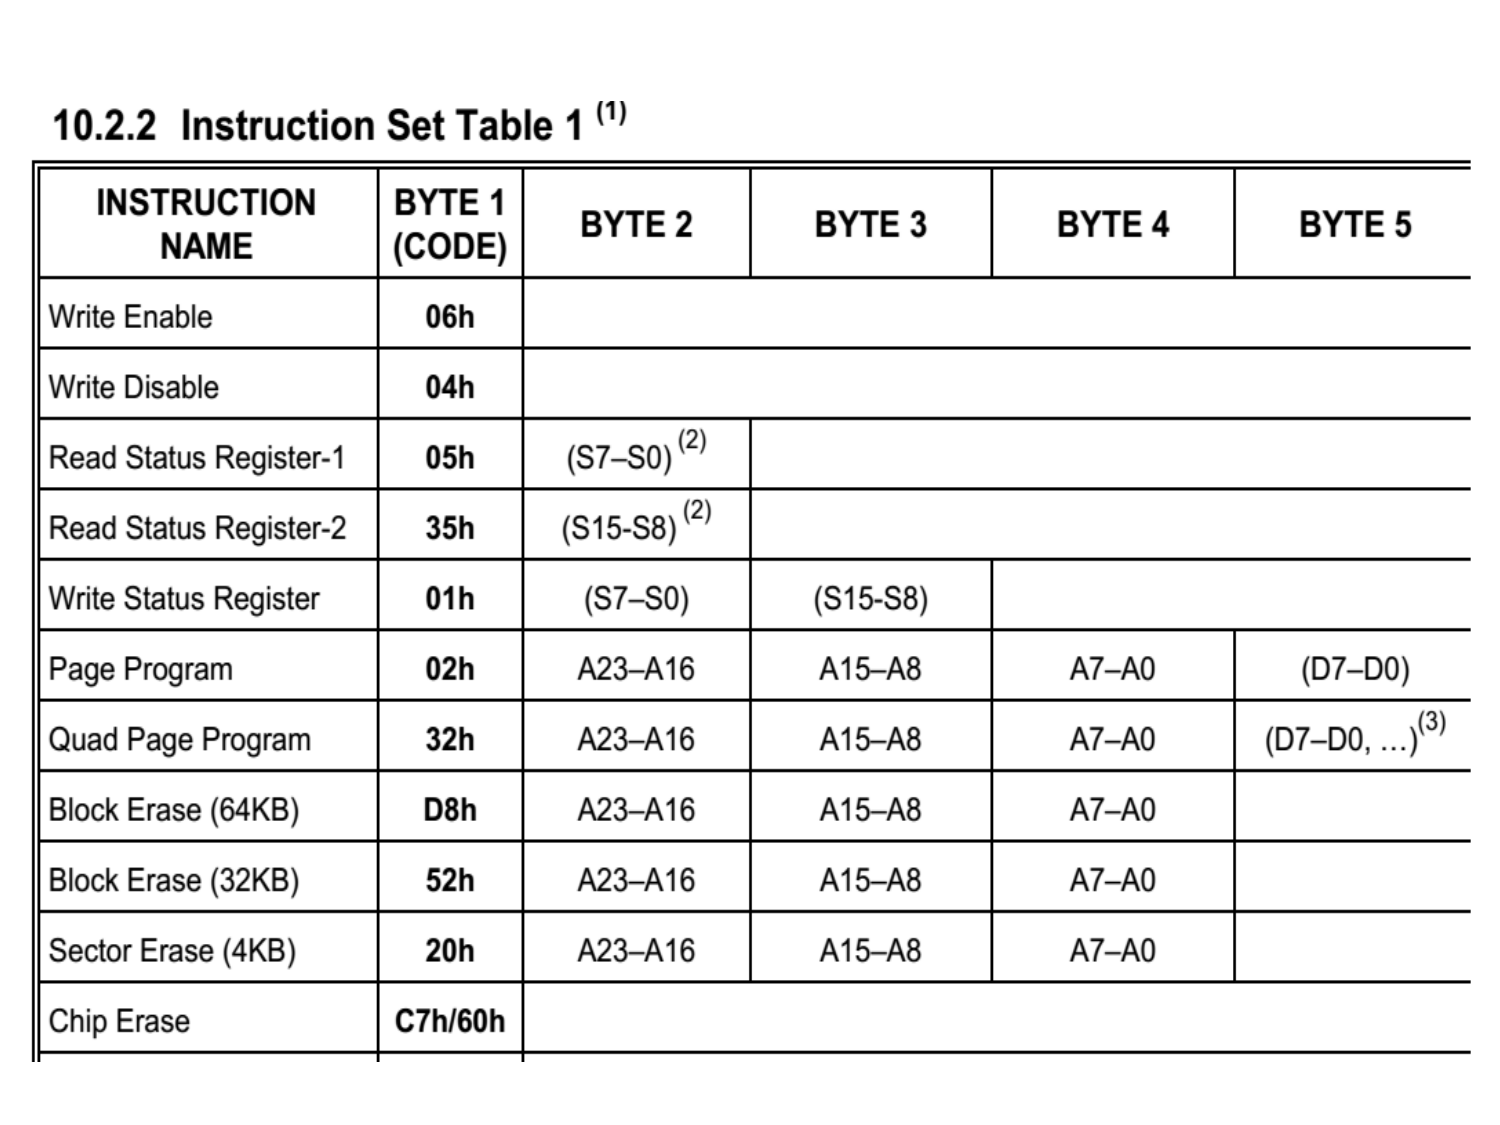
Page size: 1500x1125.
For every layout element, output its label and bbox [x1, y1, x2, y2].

picture [17, 101, 1471, 1062]
